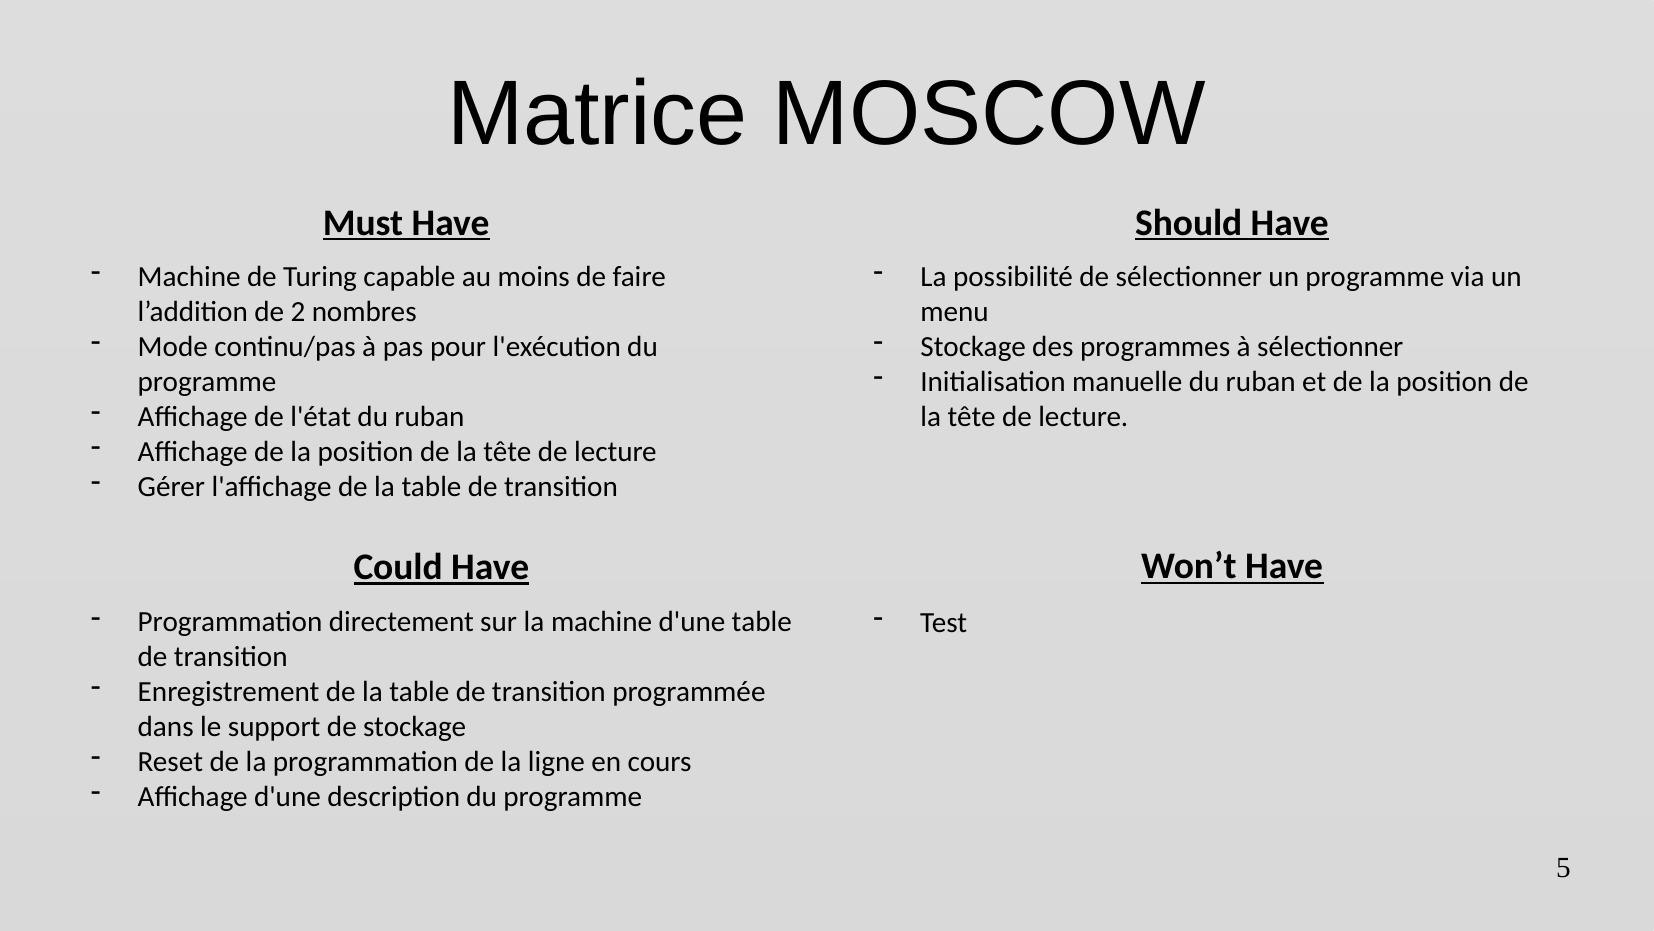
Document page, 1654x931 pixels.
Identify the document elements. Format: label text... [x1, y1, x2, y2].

text_box Won’t Have [1126, 534, 1340, 594]
text_box Test [858, 595, 1591, 646]
text_box Must Have [308, 190, 534, 249]
text_box La possibilité de sélectionner un programme via un menu Stockage des programmes à sélectionner Initialisation manuelle du ruban et de la position de la tête de lecture. [858, 249, 1549, 440]
title Matrice MOSCOW [82, 37, 1571, 193]
text_box Should Have [1120, 190, 1346, 249]
text_box Could Have [338, 534, 546, 595]
text_box Machine de Turing capable au moins de faire l’addition de 2 nombres Mode continu/pas à pas pour l'exécution du programme Affichage de l'état du ruban Affichage de la position de la tête de lecture Gérer l'affichage de la table de transition [76, 249, 795, 510]
slide_number 5 [1185, 848, 1571, 913]
text_box Programmation directement sur la machine d'une table de transition Enregistrement de la table de transition programmée dans le support de stockage Reset de la programmation de la ligne en cours Affichage d'une description du programme [76, 595, 808, 820]
